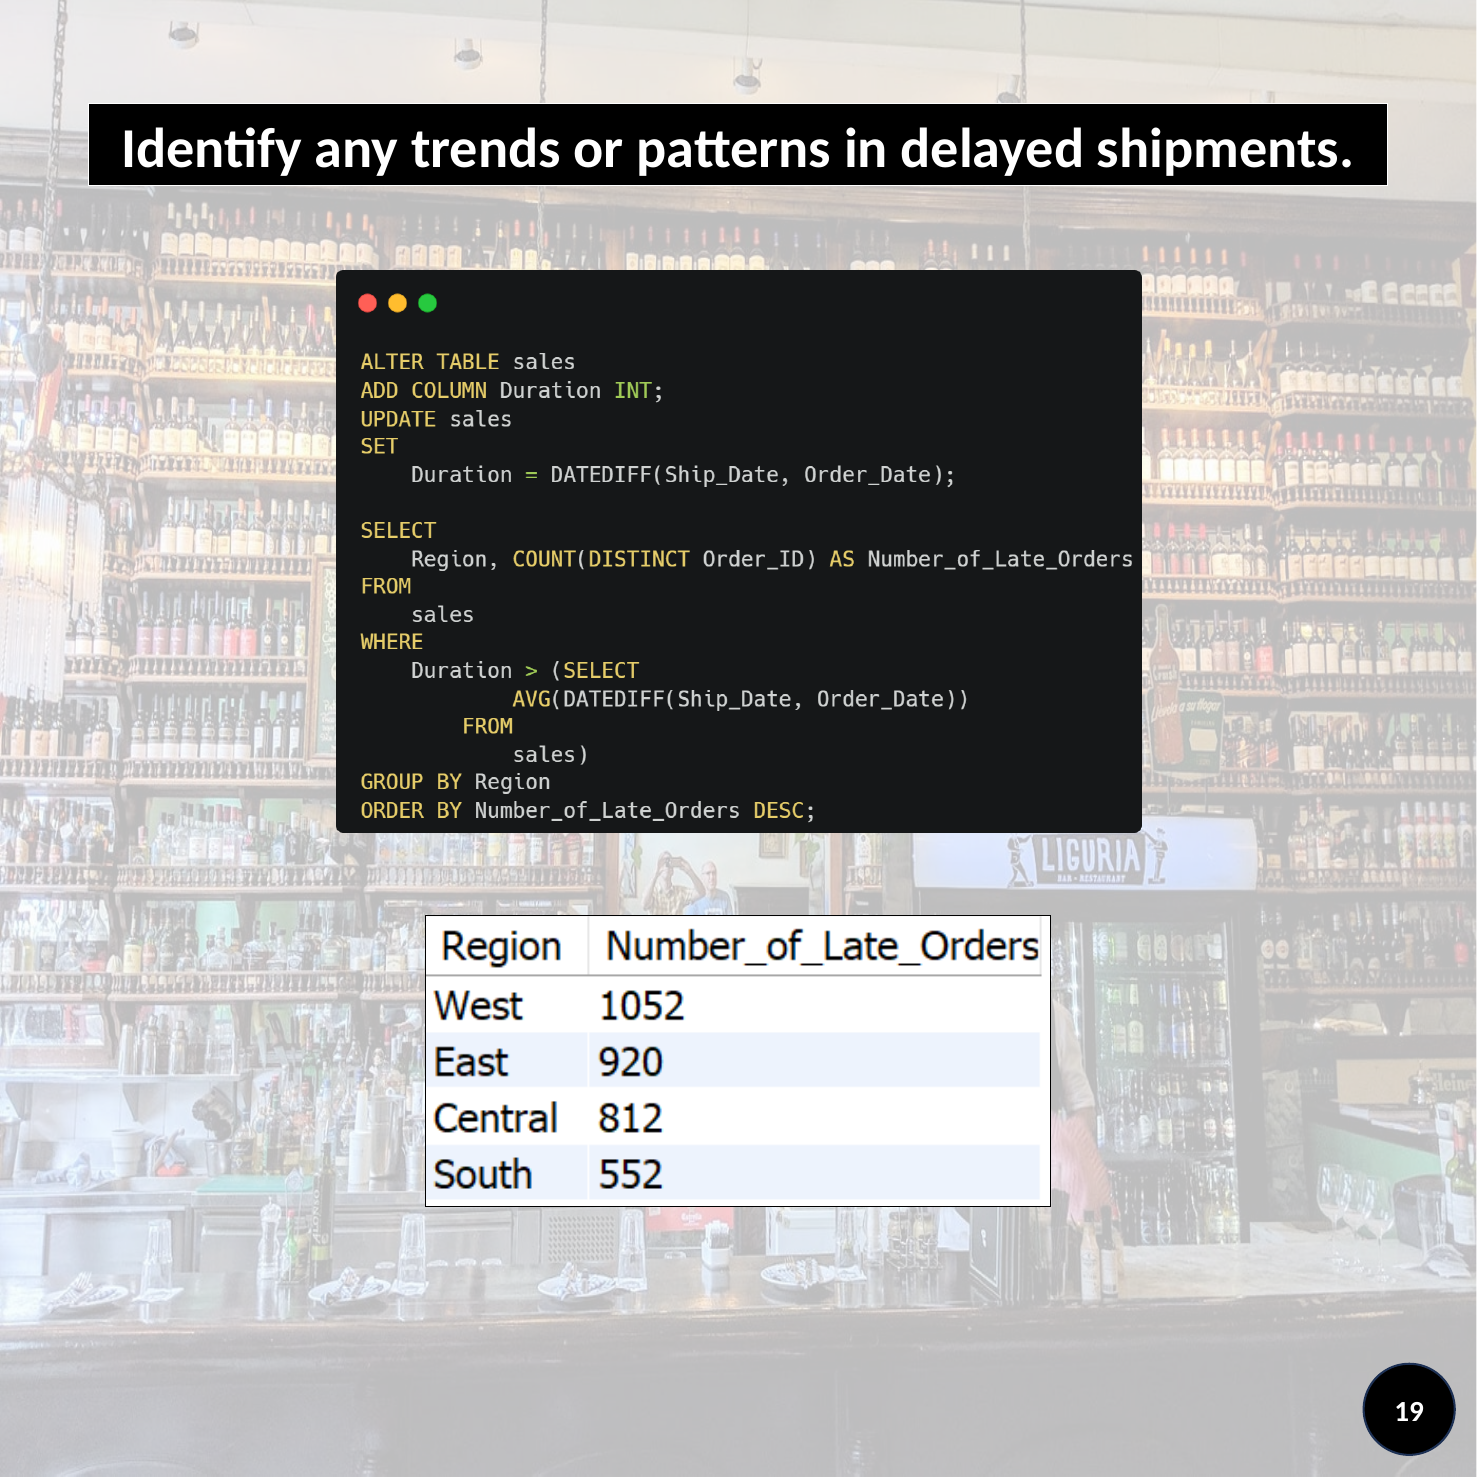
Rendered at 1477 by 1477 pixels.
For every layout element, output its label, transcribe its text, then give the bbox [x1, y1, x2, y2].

text_box Identify any trends or patterns in delayed shipments. [88, 103, 1388, 186]
text_box 19 [1362, 1362, 1456, 1456]
picture [252, 186, 1225, 1207]
